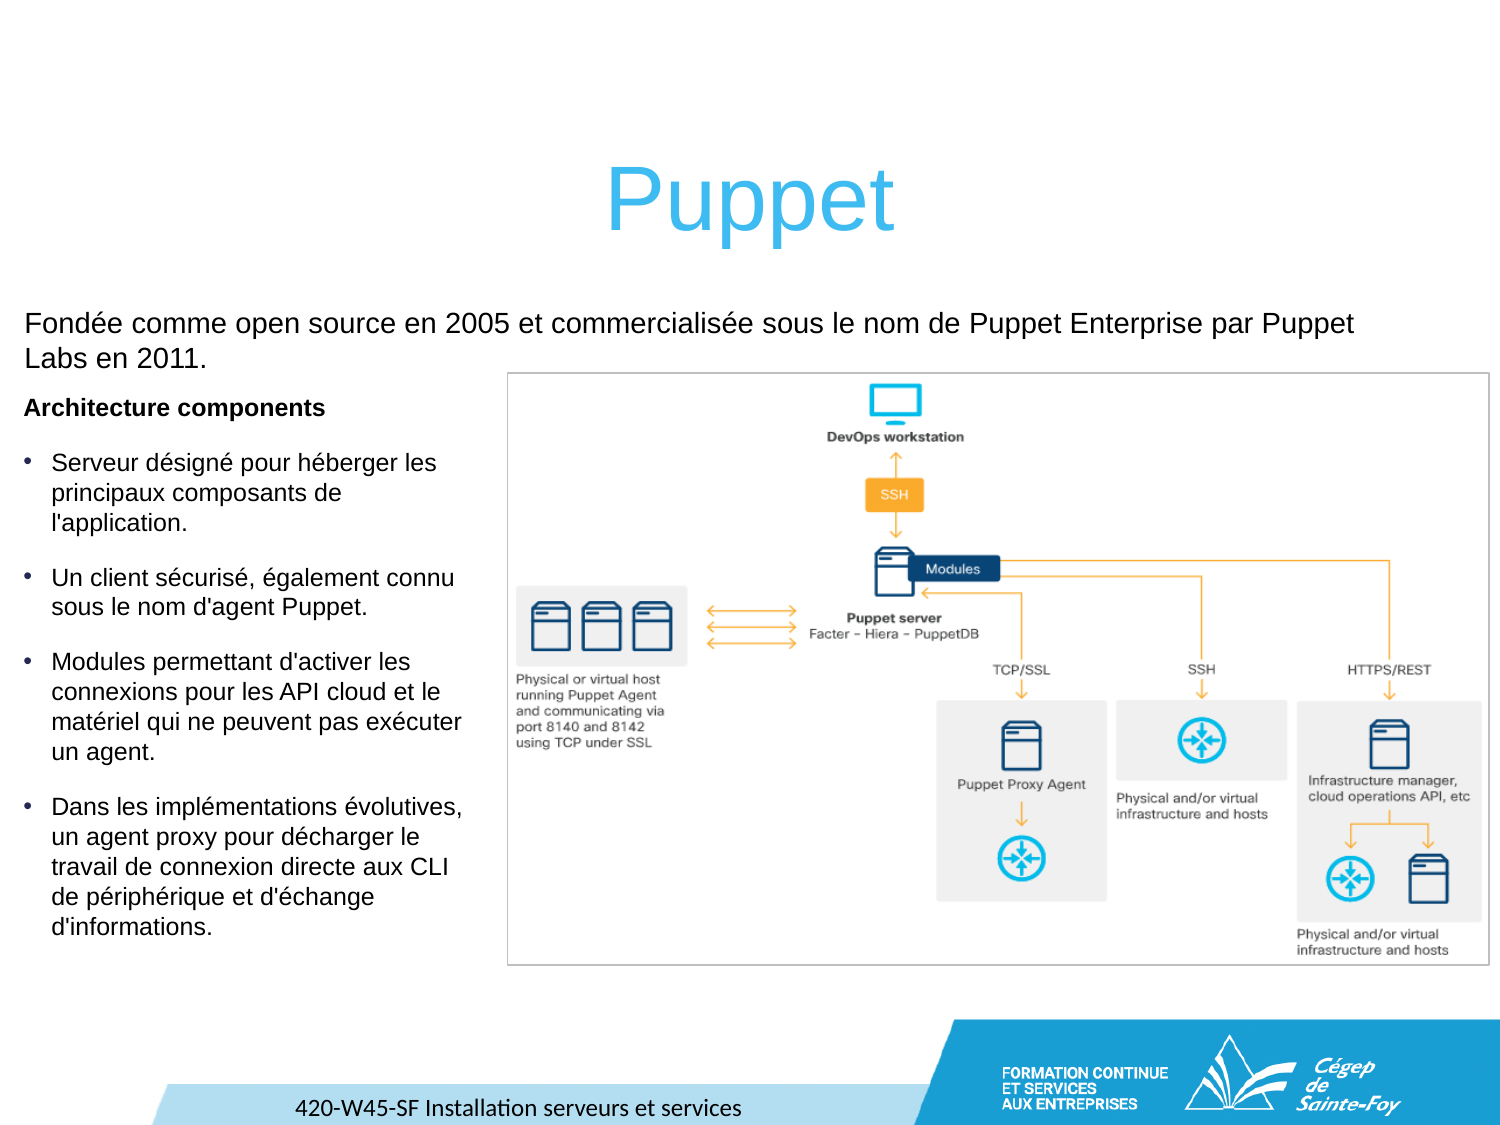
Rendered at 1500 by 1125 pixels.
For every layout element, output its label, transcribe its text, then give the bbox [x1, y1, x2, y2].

picture [0, 0, 1500, 1125]
text_box Fondée comme open source en 2005 et commercialisée sous le nom de Puppet Enterprise par Puppet Labs en 2011. [9, 296, 1401, 1001]
text_box Architecture components Serveur désigné pour héberger les principaux composants de l'application. Un client sécurisé, également connu sous le nom d'agent Puppet. Modules permettant d'activer les connexions pour les API cloud et le matériel qui ne peuvent pas exécuter un agent. Dans les implémentations évolutives, un agent proxy pour décharger le travail de connexion directe aux CLI de périphérique et d'échange d'informations. [8, 383, 495, 1048]
title Puppet [112, 99, 1388, 288]
